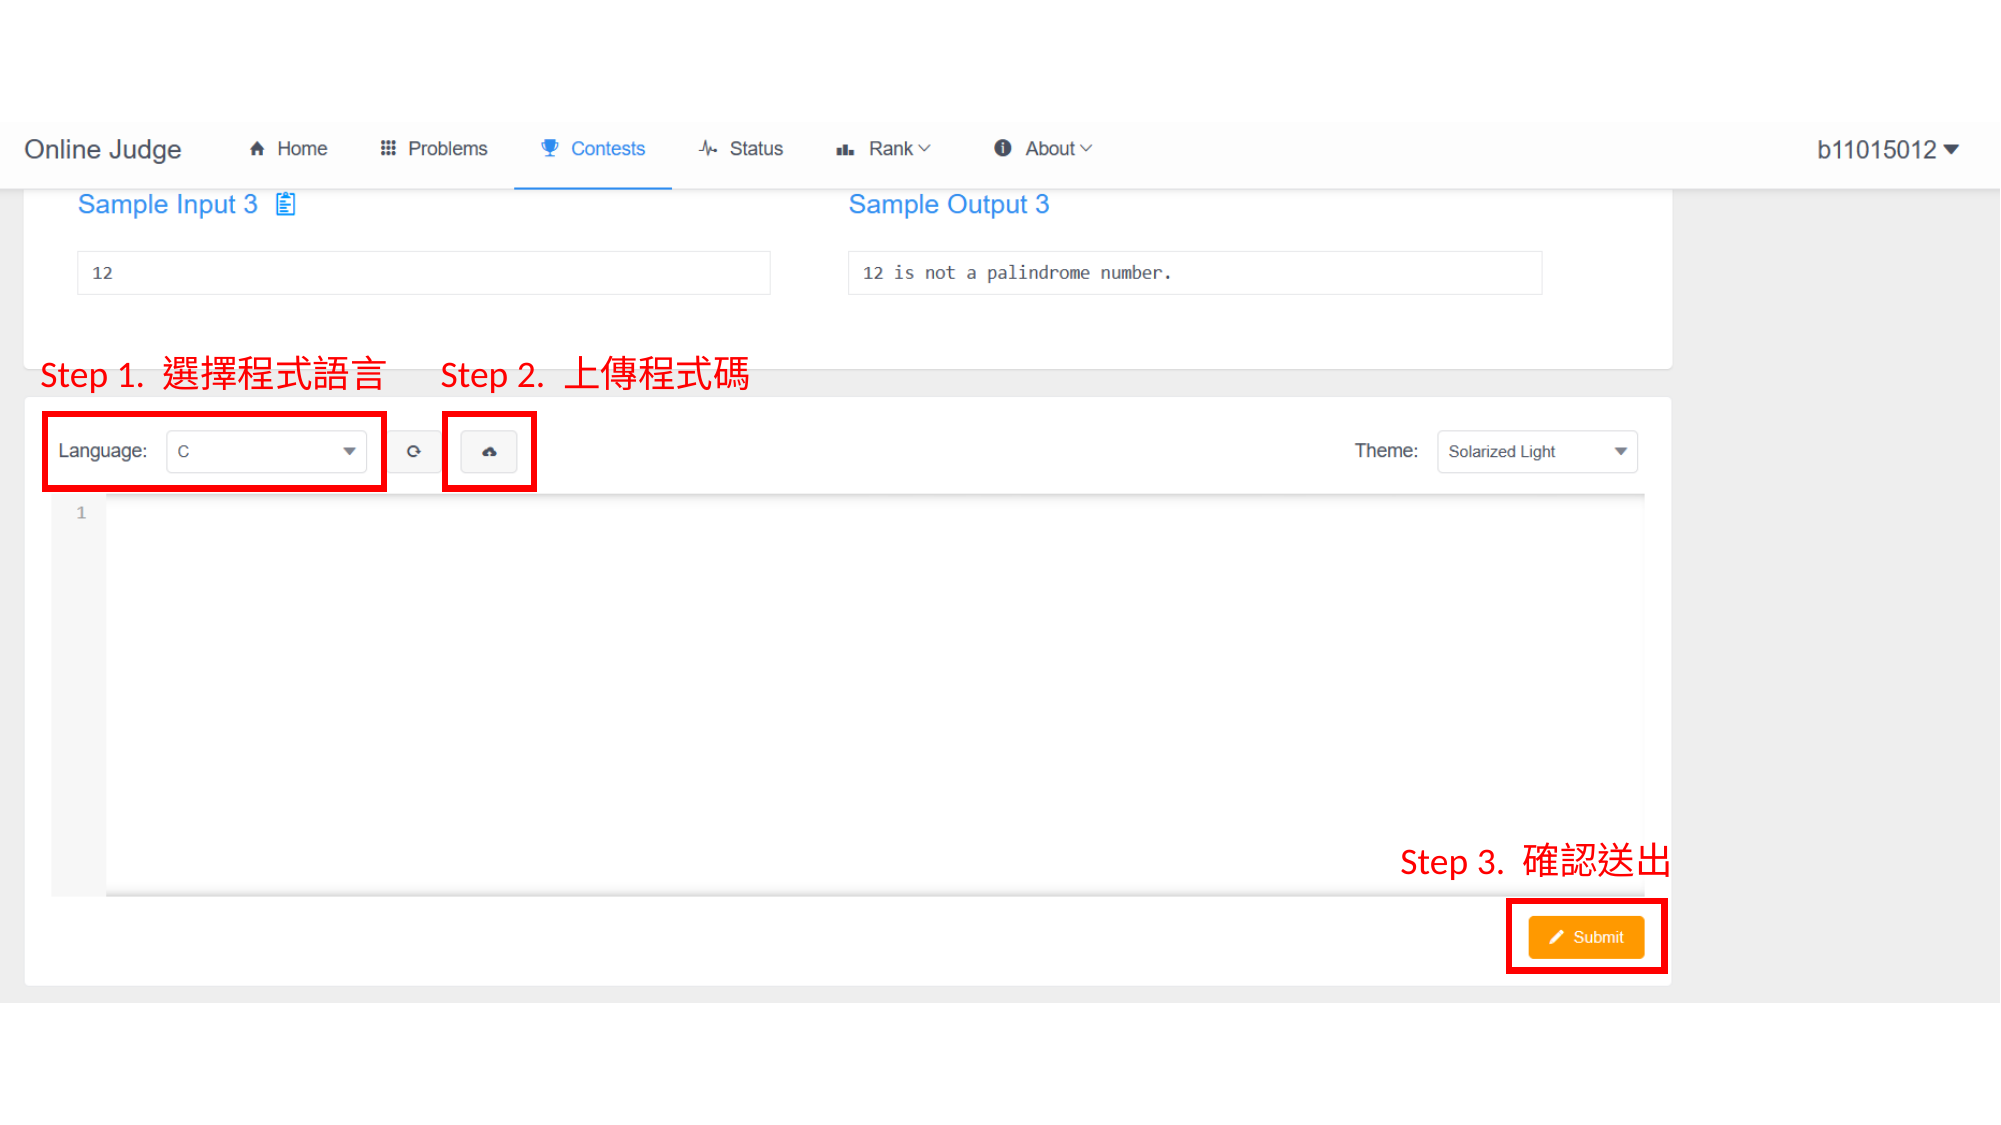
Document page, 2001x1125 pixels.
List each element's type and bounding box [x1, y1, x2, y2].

picture [0, 122, 2000, 1003]
